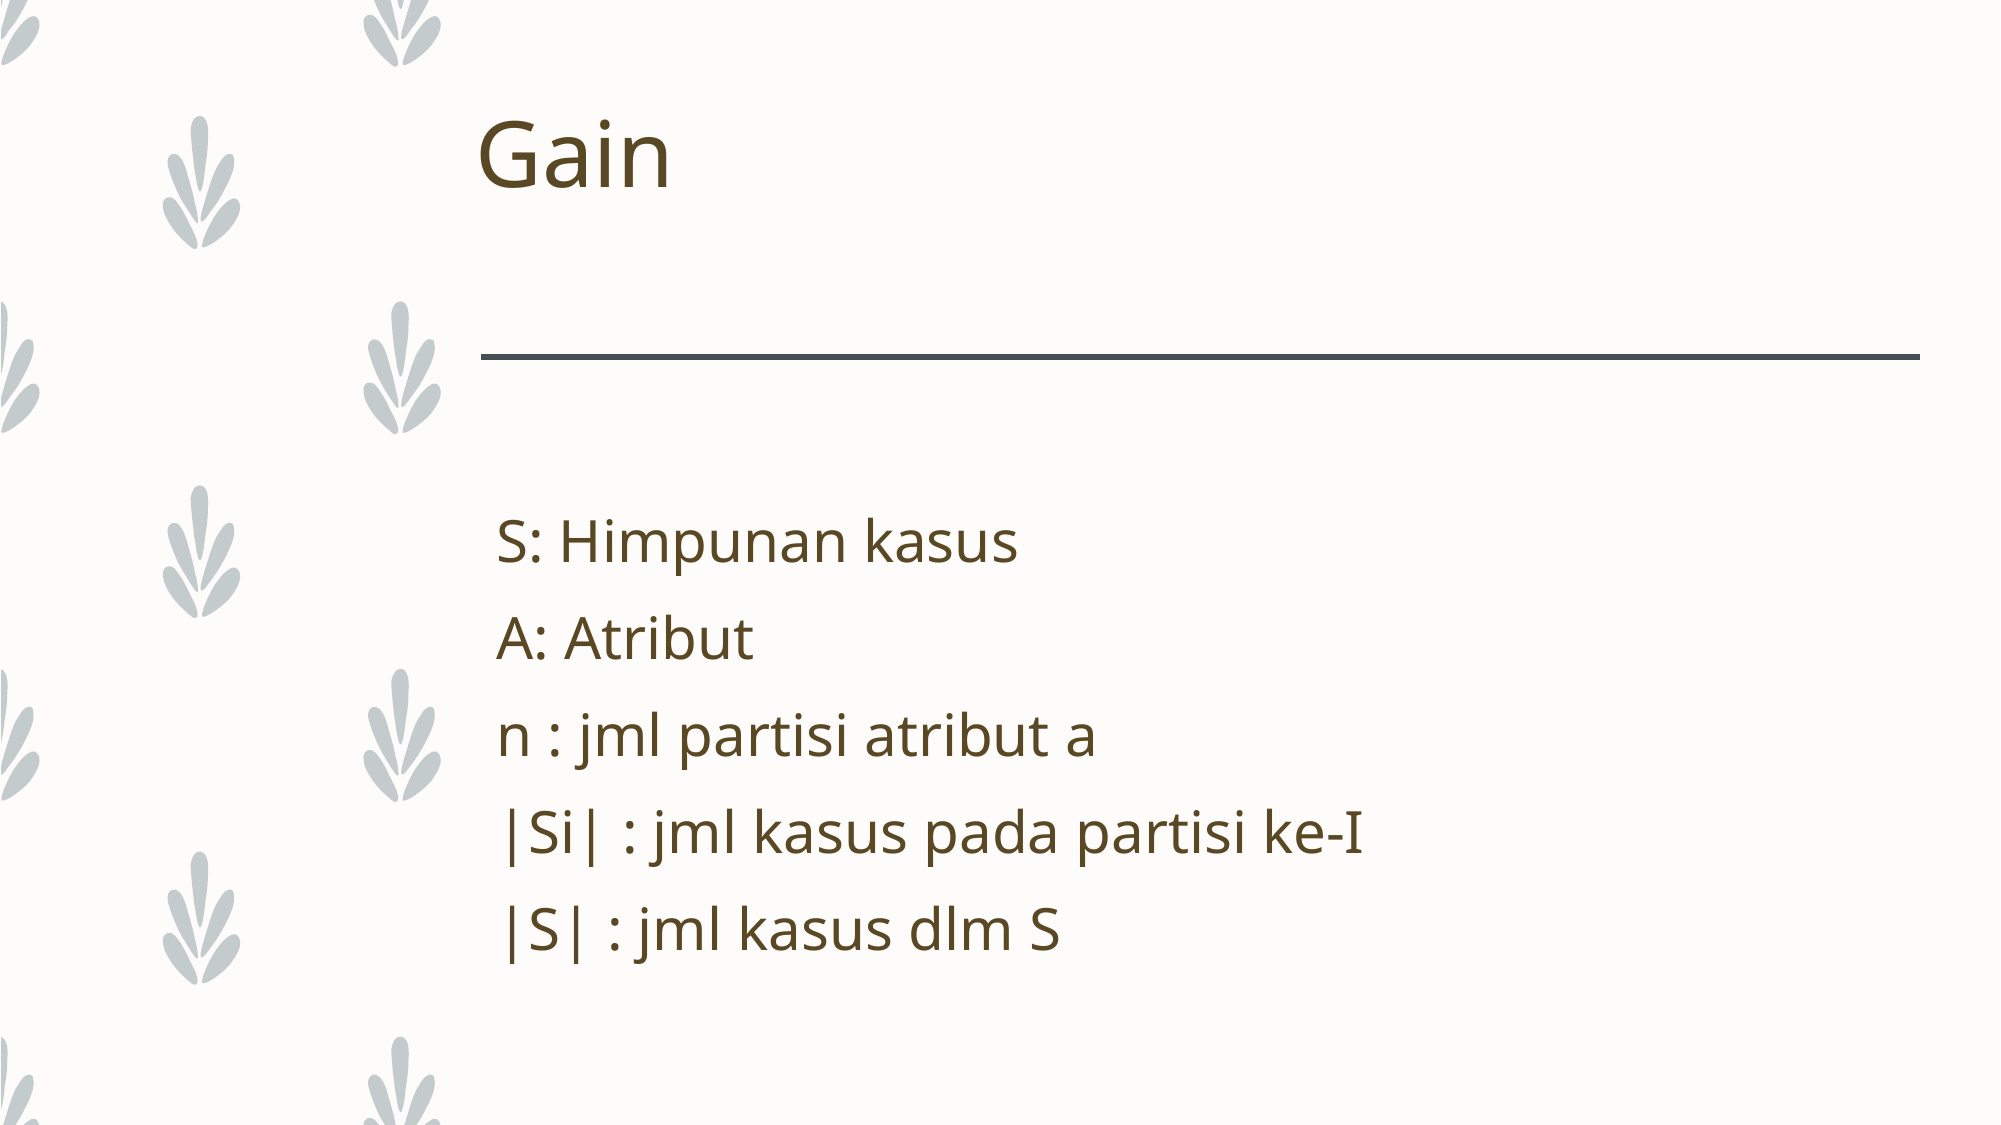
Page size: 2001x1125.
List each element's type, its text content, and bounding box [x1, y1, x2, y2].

title Gain [460, 93, 1920, 350]
